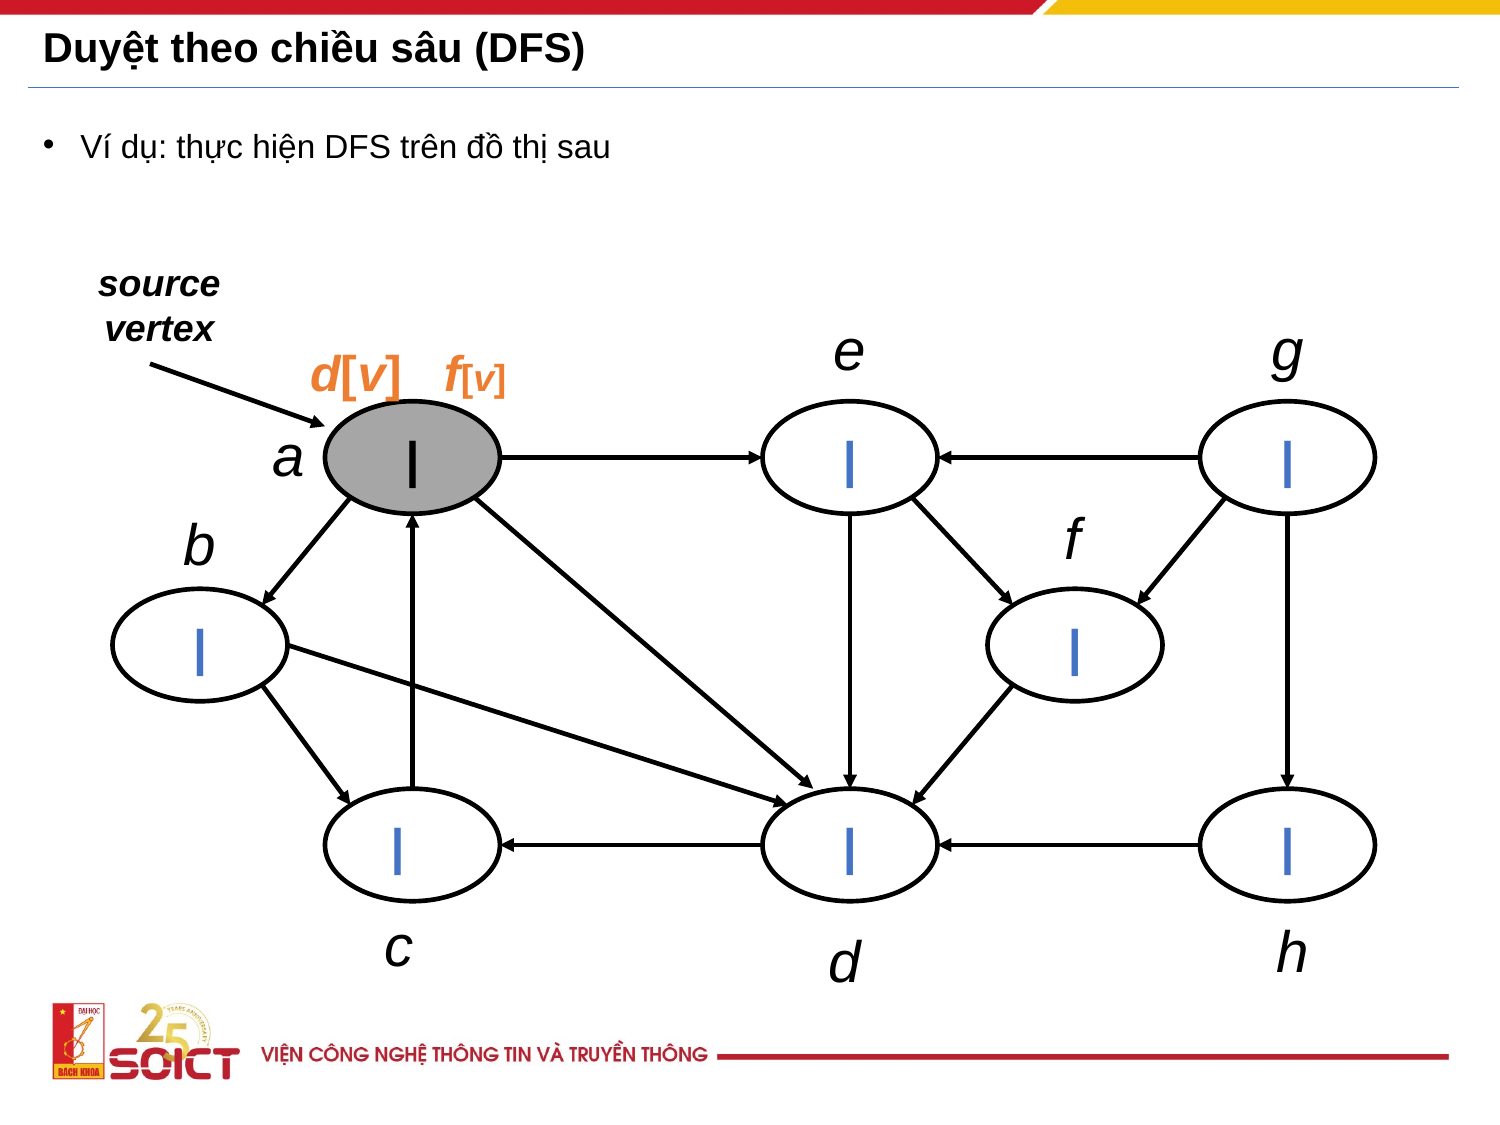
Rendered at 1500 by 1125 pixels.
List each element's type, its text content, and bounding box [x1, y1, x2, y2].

text_box [318, 418, 325, 428]
text_box f [1049, 493, 1109, 579]
text_box | [762, 401, 938, 514]
text_box | [324, 418, 500, 514]
text_box b [169, 499, 229, 585]
text_box | [1200, 401, 1375, 514]
text_box | [112, 588, 288, 702]
text_box d [813, 916, 873, 1002]
text_box | [324, 803, 500, 901]
text_box a [258, 410, 318, 496]
text_box d[v] f[v] [281, 316, 536, 427]
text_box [474, 499, 814, 789]
text_box e [819, 304, 879, 390]
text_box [1136, 499, 1226, 603]
title Duyệt theo chiều sâu (DFS) [27, 11, 1322, 87]
text_box g [1256, 304, 1316, 390]
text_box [261, 687, 289, 803]
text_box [289, 644, 788, 803]
text_box | [987, 588, 1163, 702]
text_box source vertex [83, 251, 236, 356]
text_box c [370, 901, 430, 986]
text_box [911, 499, 1014, 603]
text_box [911, 687, 1014, 803]
text_box h [1262, 906, 1322, 992]
text_box | [1200, 788, 1375, 902]
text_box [261, 499, 351, 603]
text_box | [762, 788, 938, 902]
picture [0, 0, 1500, 1125]
list Ví dụ: thực hiện DFS trên đồ thị sau [27, 125, 1468, 988]
